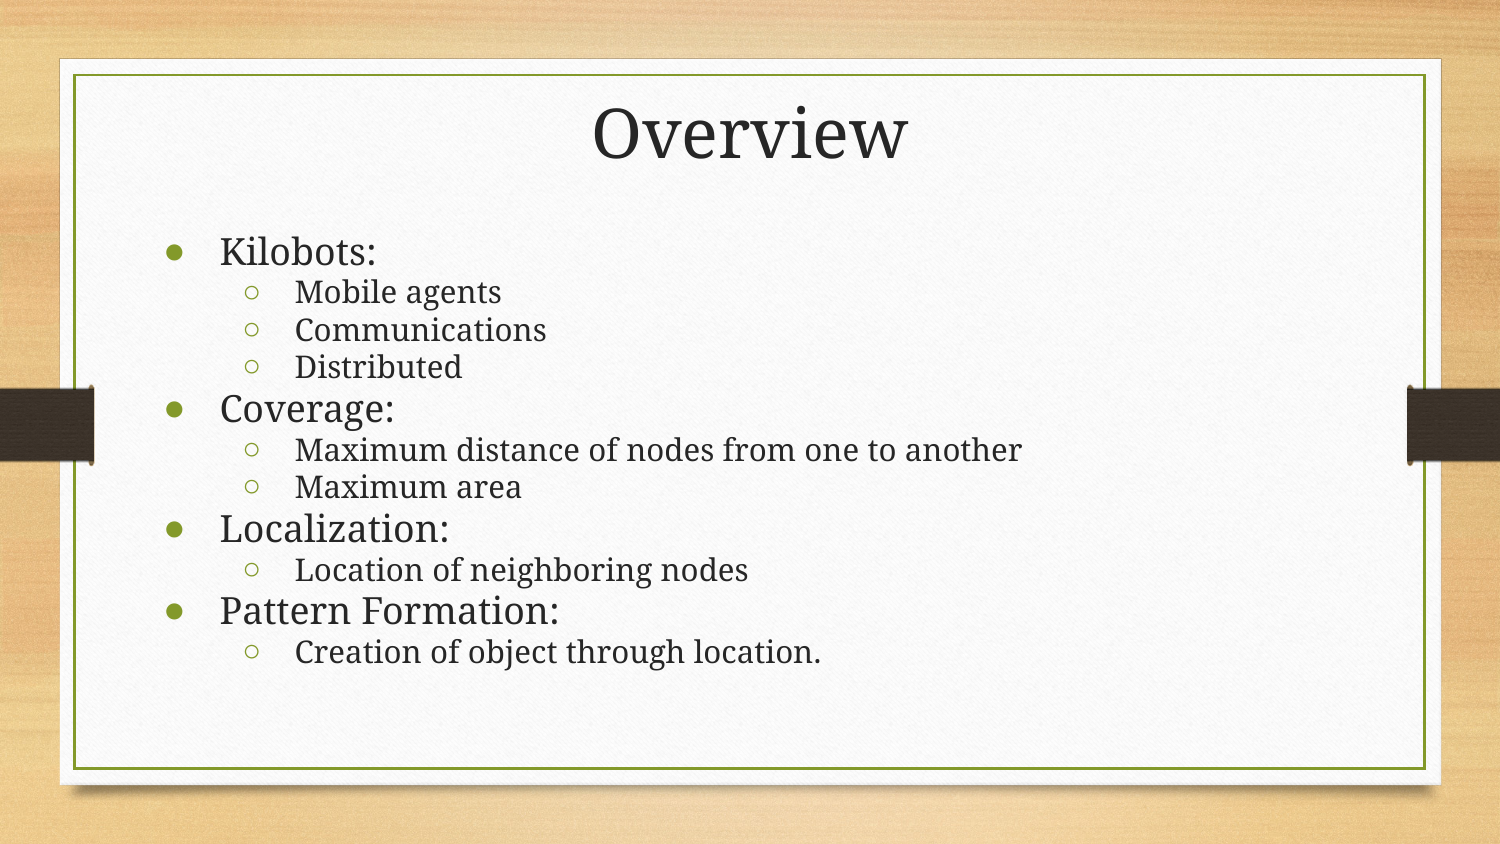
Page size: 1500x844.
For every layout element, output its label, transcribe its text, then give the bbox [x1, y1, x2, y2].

list Kilobots: Mobile agents Communications Distributed Coverage: Maximum distance of nodes from one to another Maximum area Localization: Location of neighboring nodes Pattern Formation: Creation of object through location. [129, 212, 1437, 718]
title Overview [63, 75, 1437, 188]
picture [0, 0, 1500, 844]
